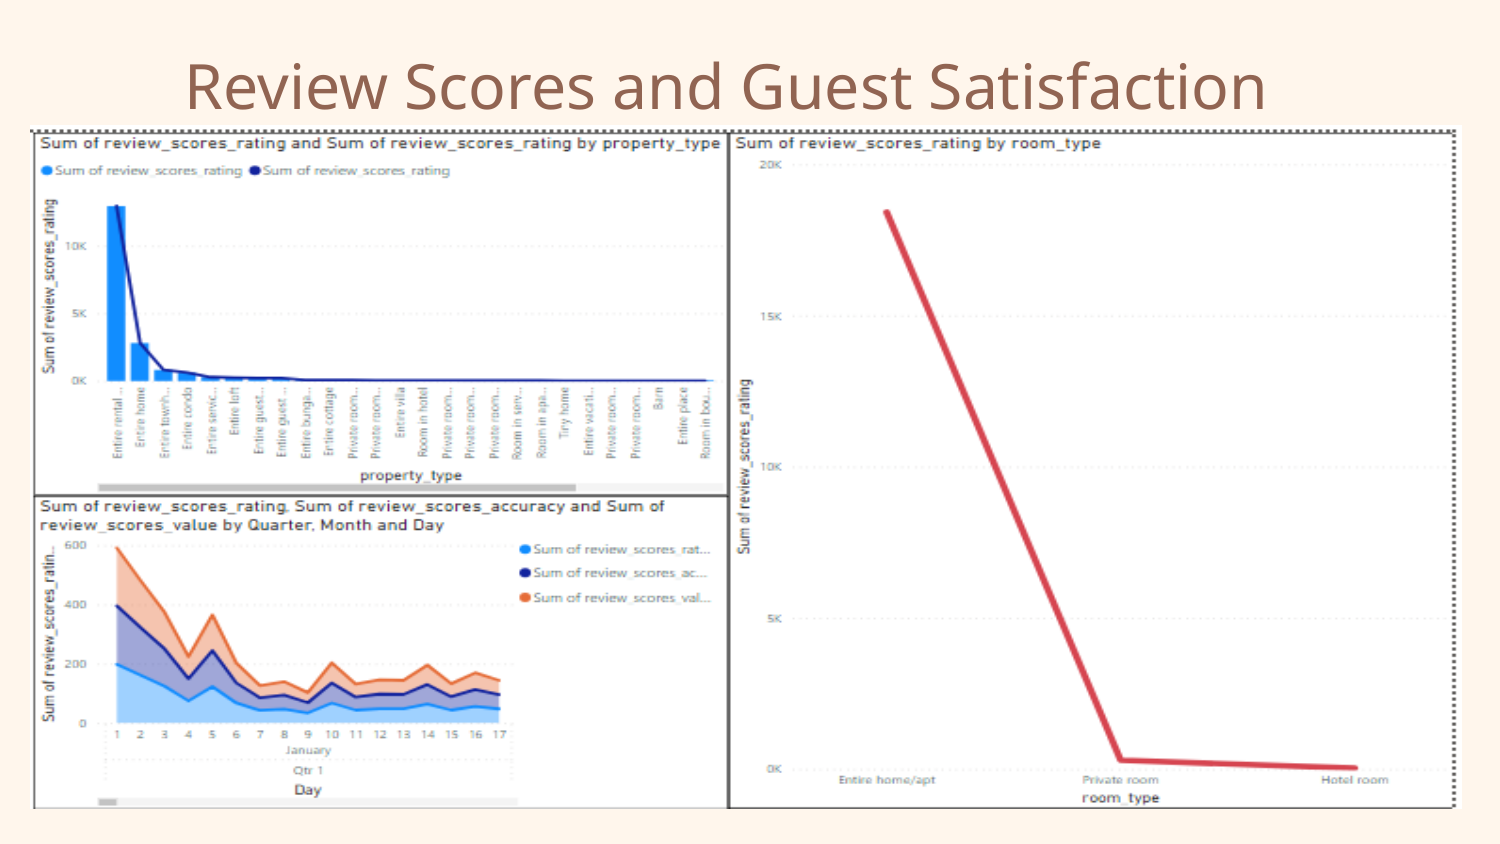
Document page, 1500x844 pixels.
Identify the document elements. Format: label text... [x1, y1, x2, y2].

picture [29, 125, 1462, 809]
title Review Scores and Guest Satisfaction [169, 32, 1331, 124]
